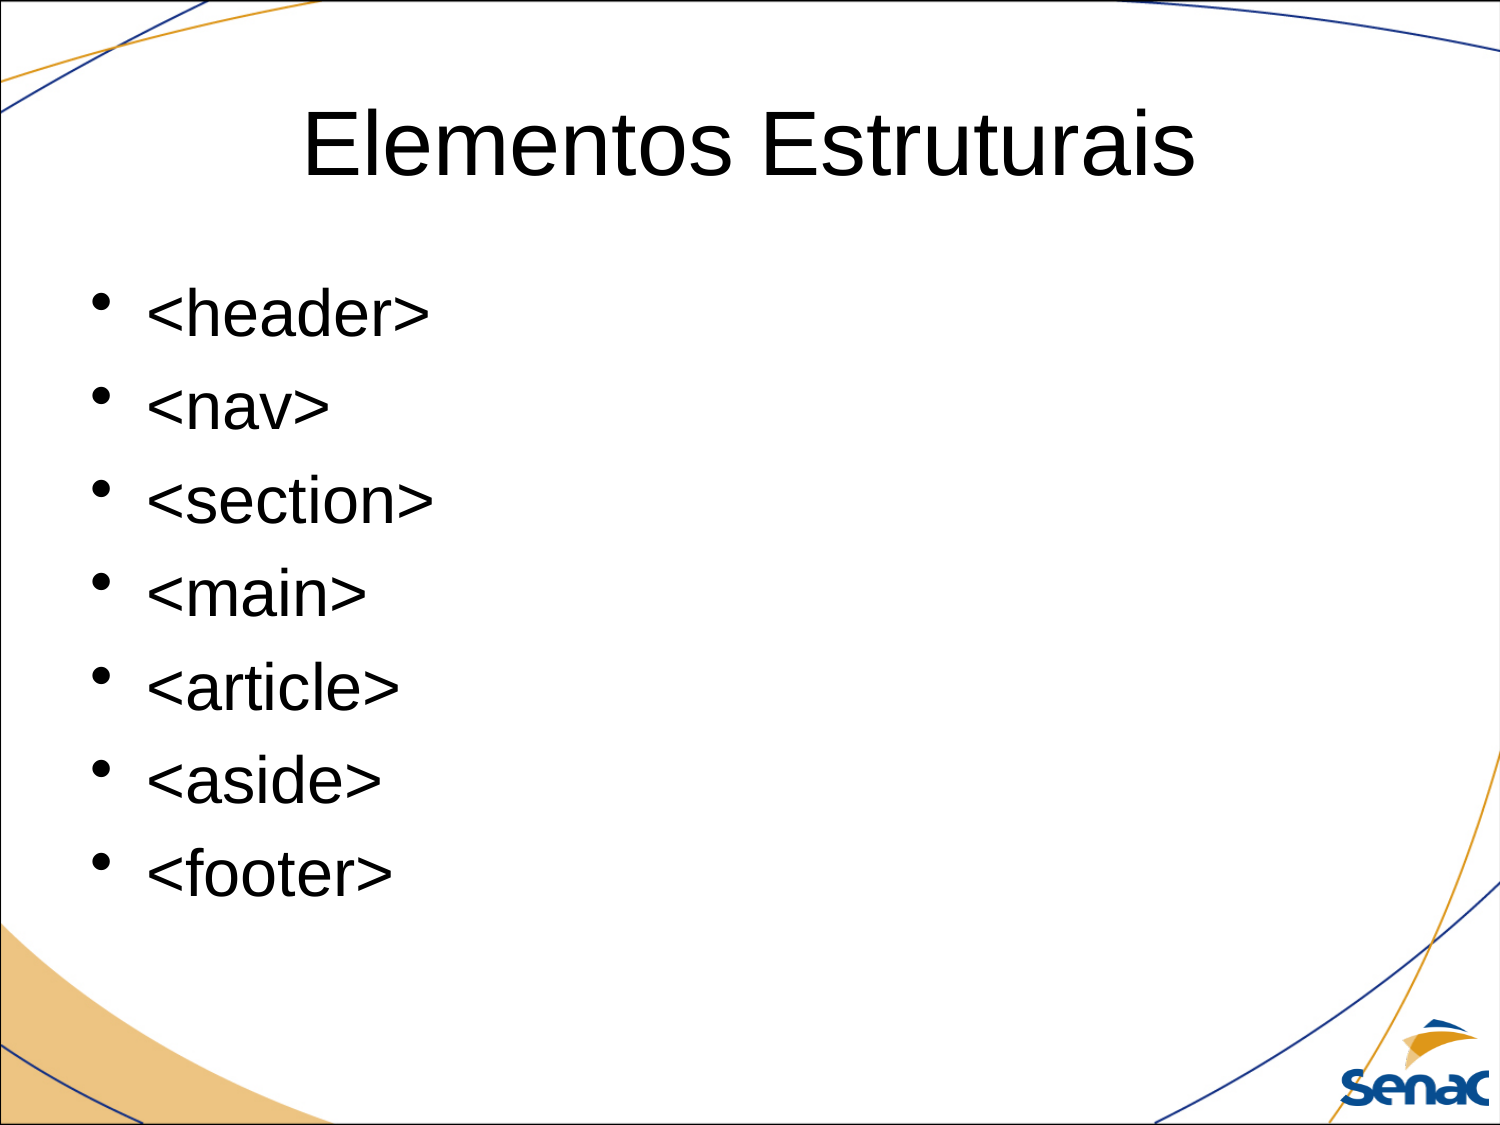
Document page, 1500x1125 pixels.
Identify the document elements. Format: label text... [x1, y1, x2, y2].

title Elementos Estruturais [74, 44, 1426, 233]
list <header> <nav> <section> <main> <article> <aside> <footer> [74, 262, 1426, 1006]
picture [0, 0, 1500, 1125]
